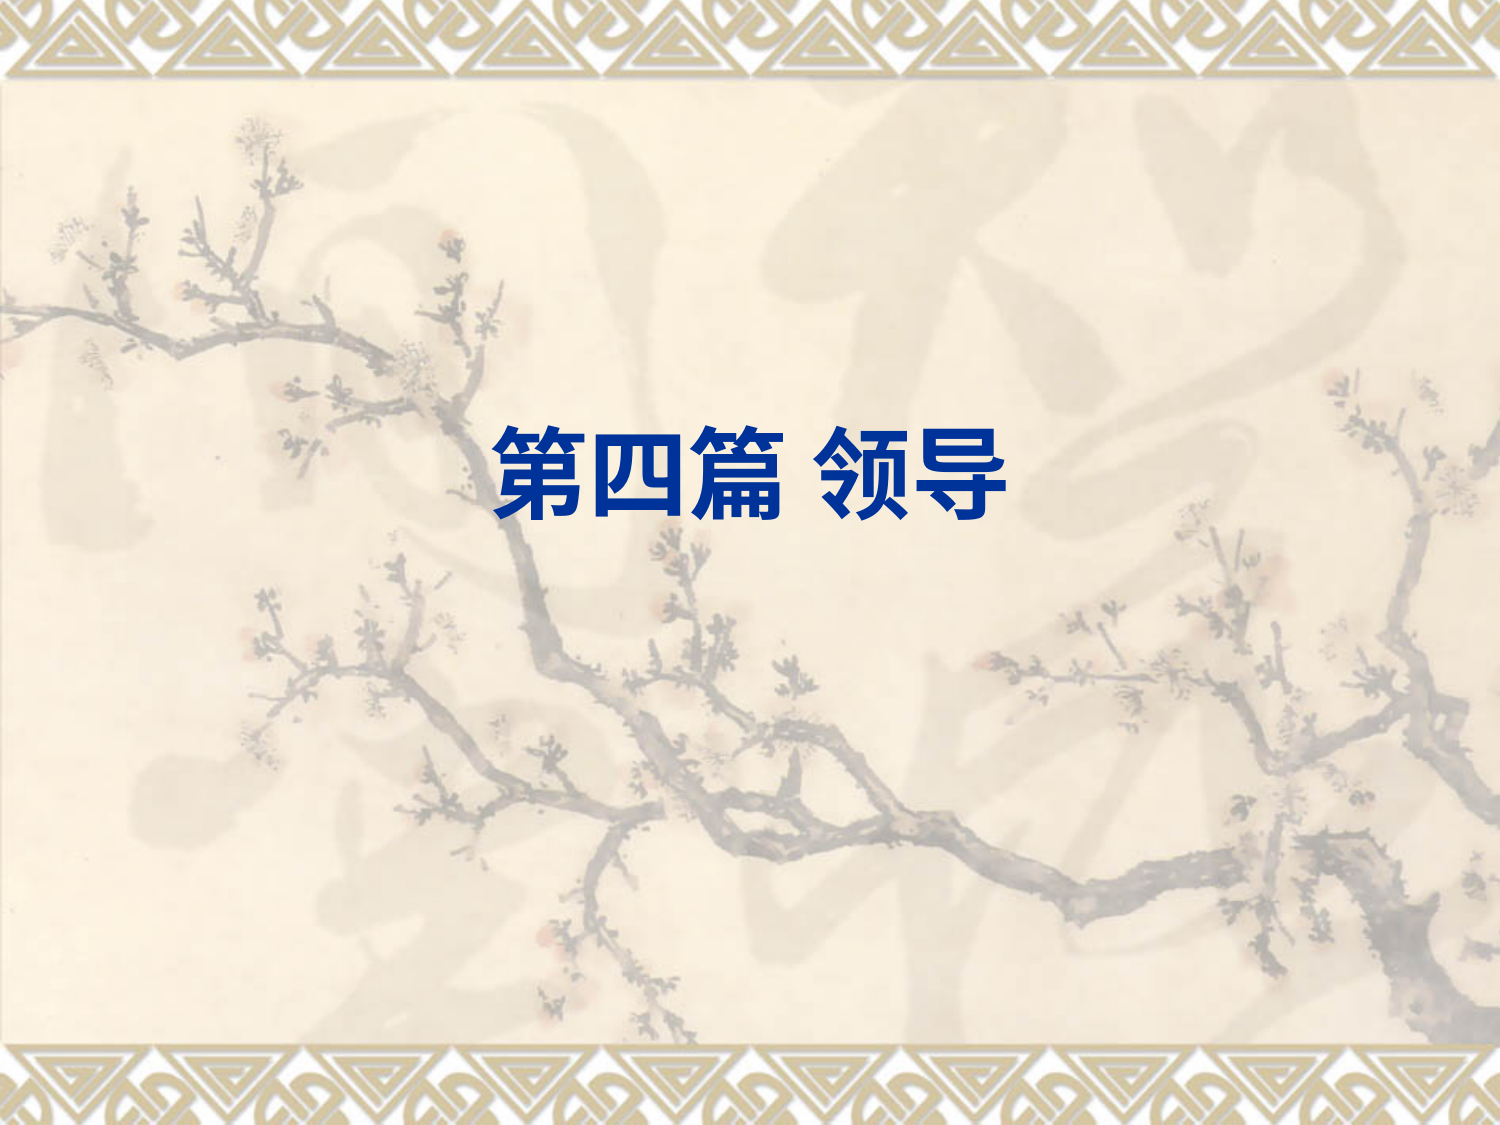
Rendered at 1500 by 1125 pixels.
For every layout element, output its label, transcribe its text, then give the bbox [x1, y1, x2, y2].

title 第四篇 领导 [112, 377, 1388, 565]
picture [0, 0, 1500, 1125]
